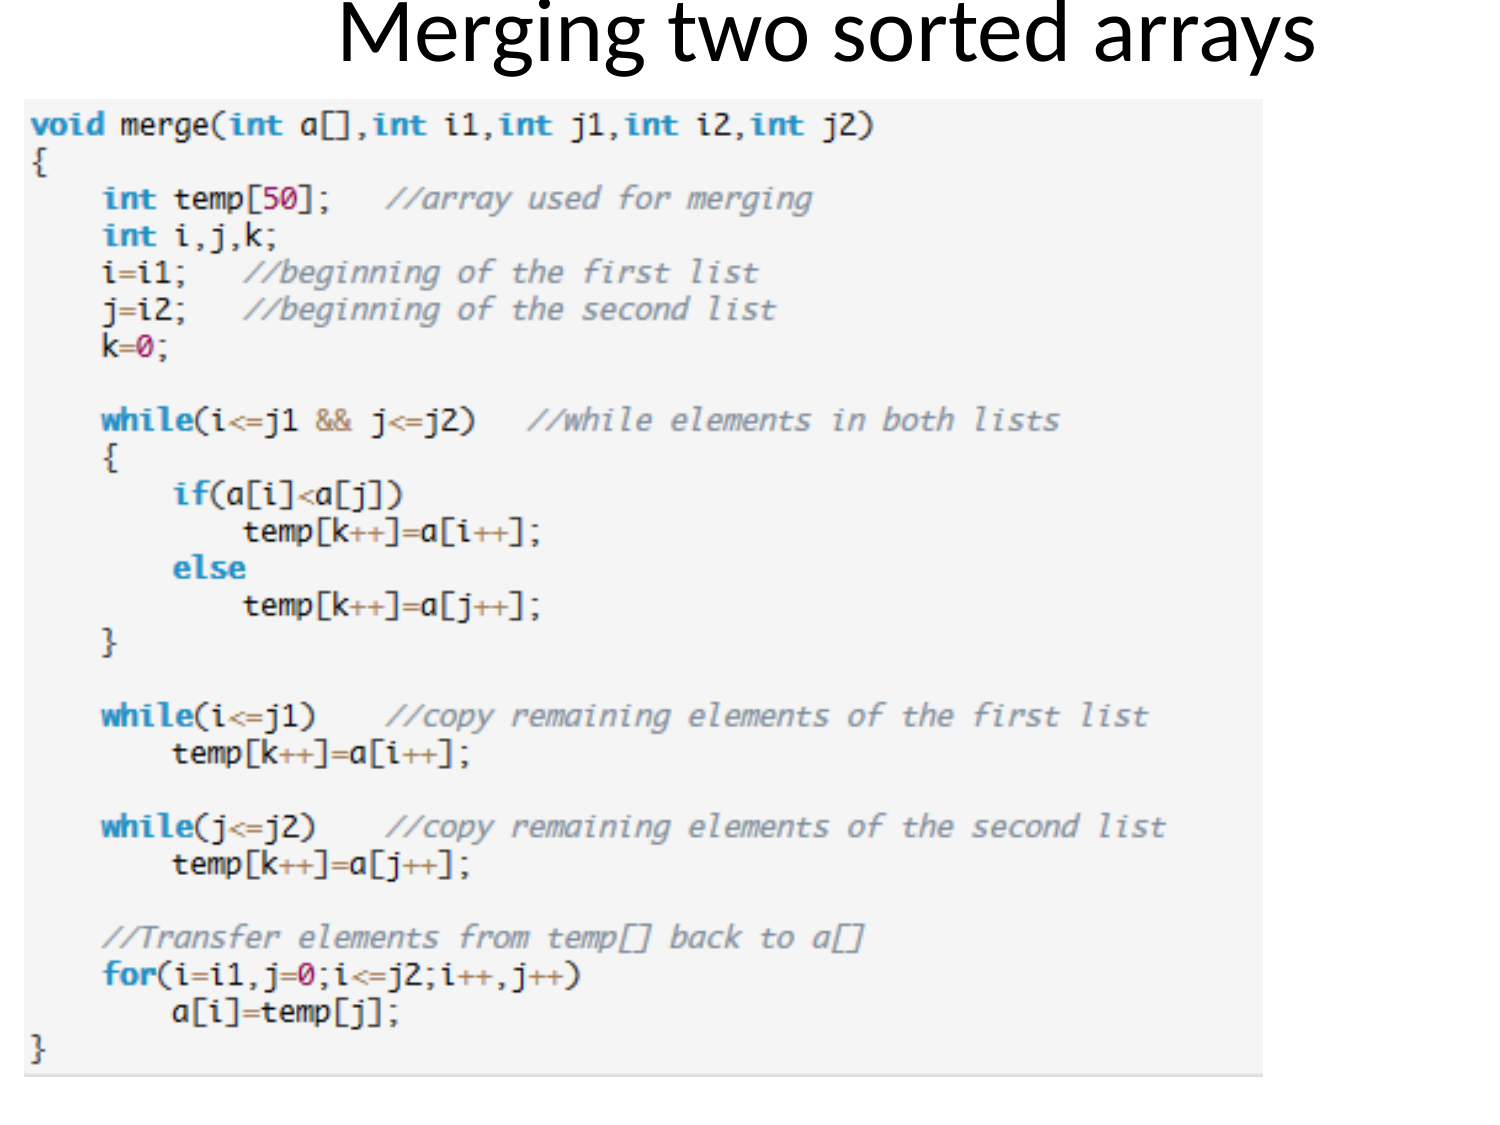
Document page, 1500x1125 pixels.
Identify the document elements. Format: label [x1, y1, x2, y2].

text_box [187, 0, 1468, 101]
picture [24, 99, 1263, 1077]
